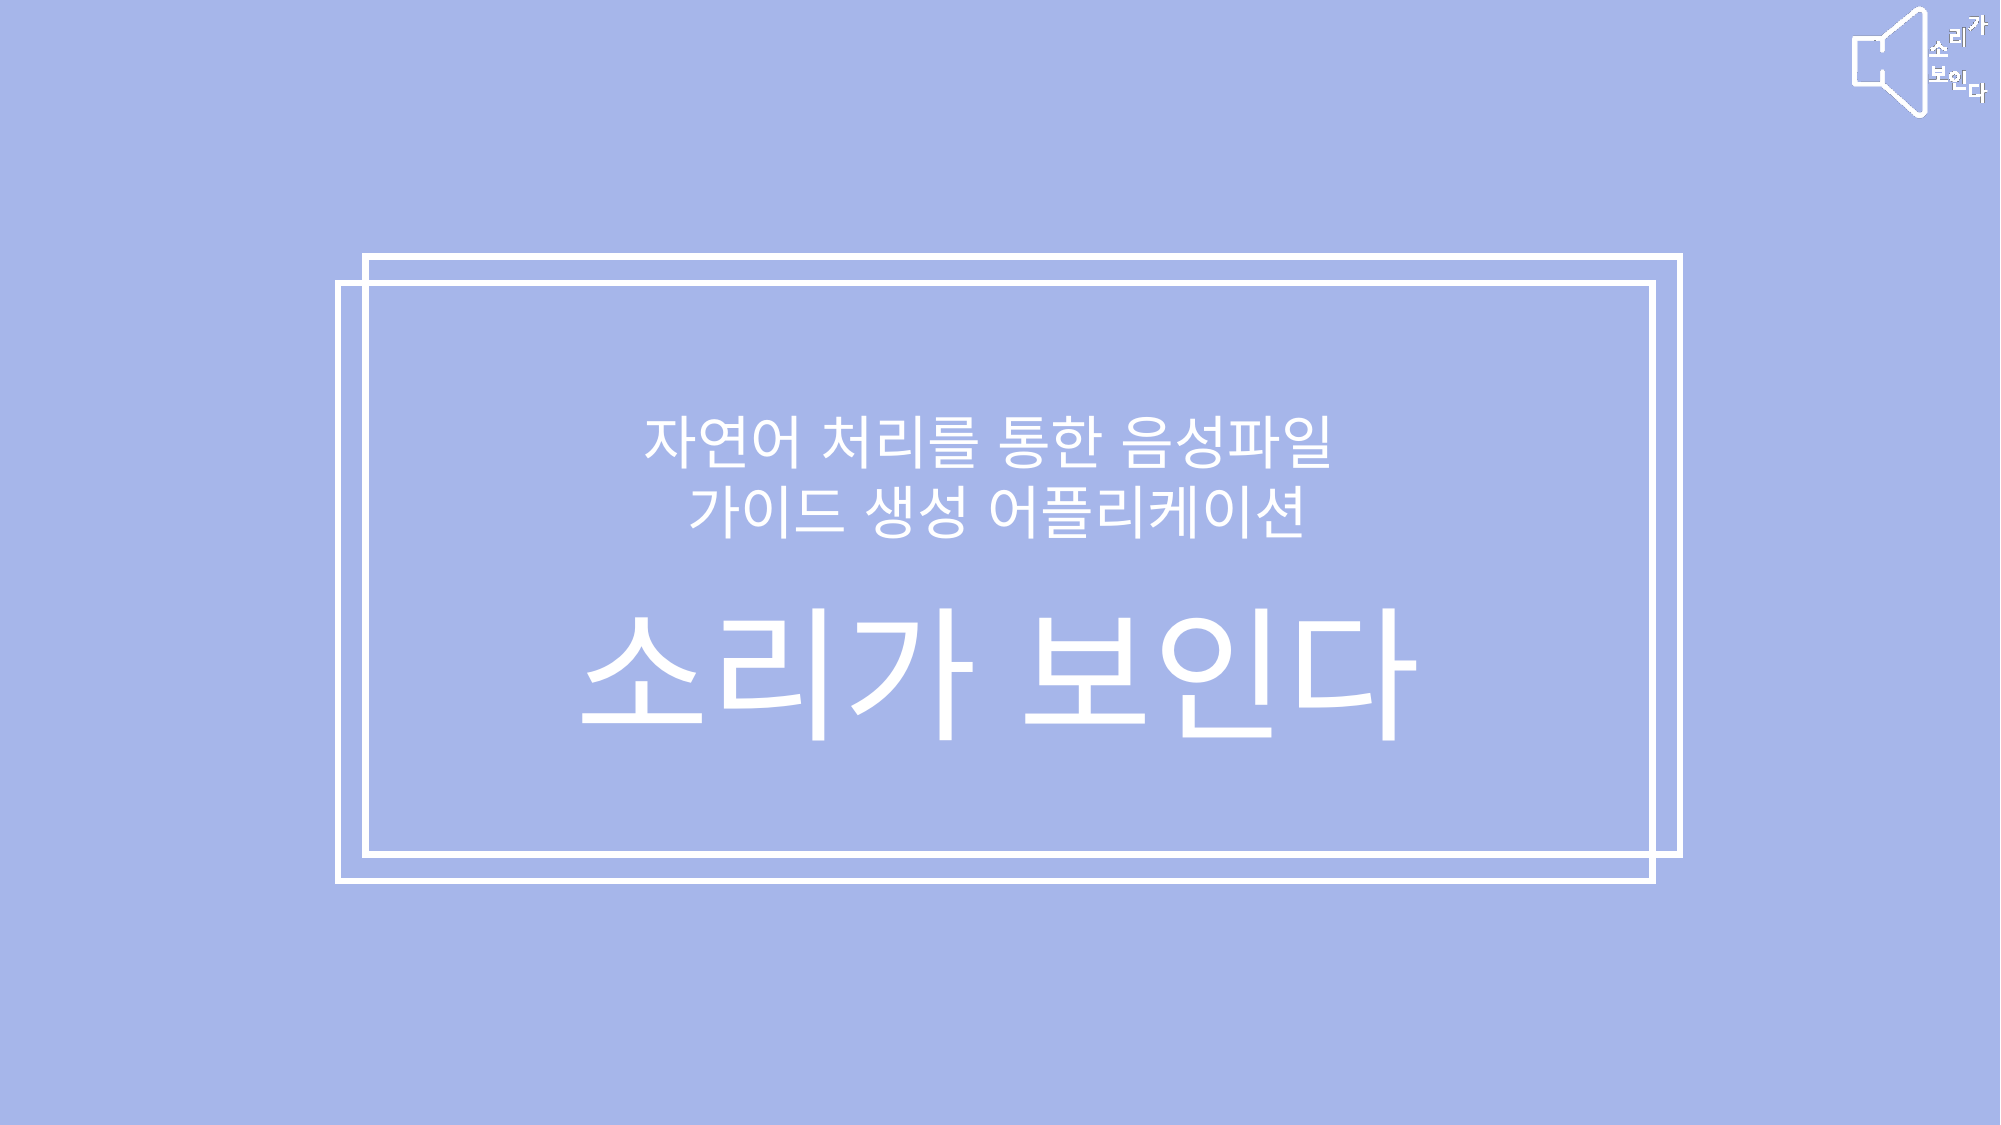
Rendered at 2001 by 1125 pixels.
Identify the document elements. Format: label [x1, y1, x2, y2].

text_box [337, 282, 1654, 882]
picture [1852, 0, 2000, 125]
text_box [365, 256, 1681, 856]
